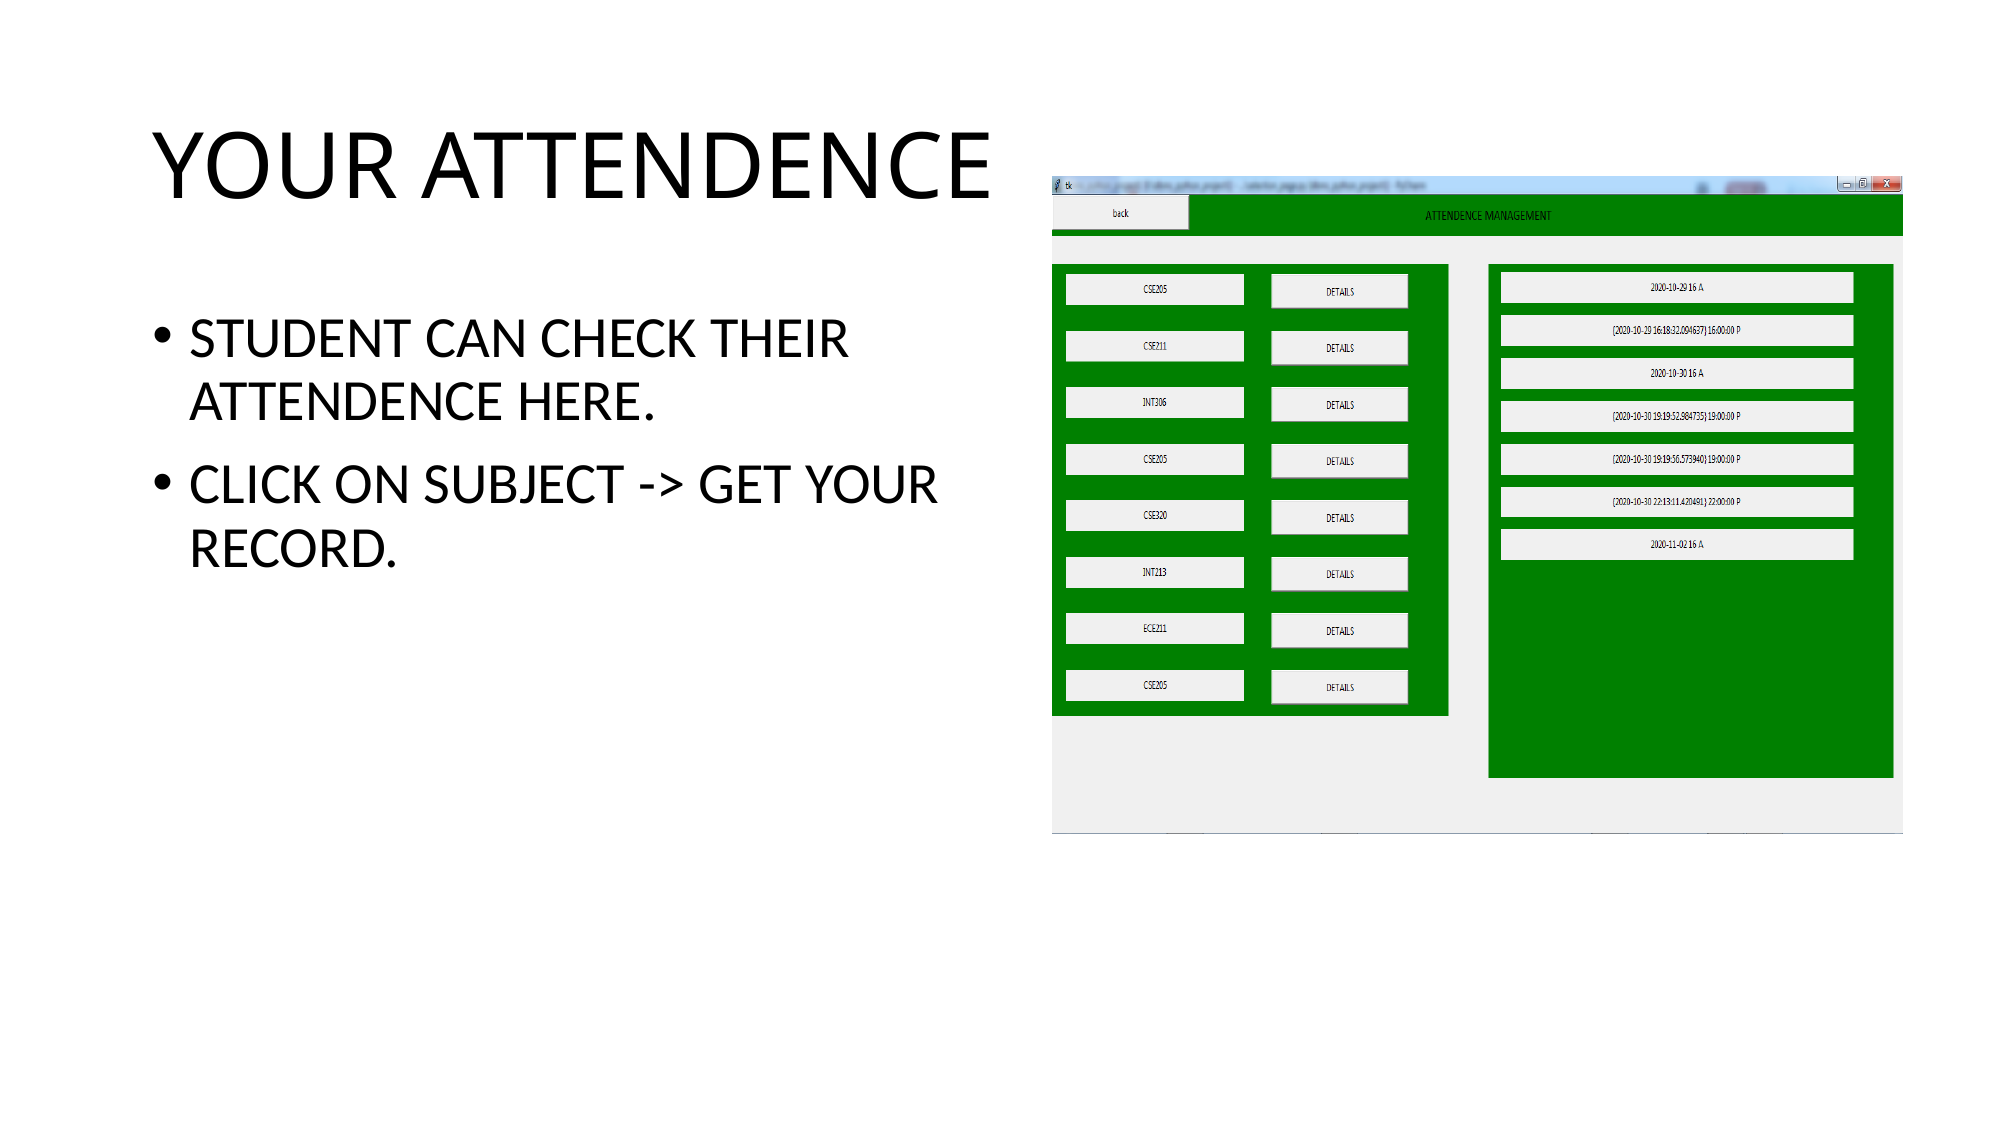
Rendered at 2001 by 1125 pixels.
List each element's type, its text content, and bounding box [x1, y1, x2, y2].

list STUDENT CAN CHECK THEIR ATTENDENCE HERE. CLICK ON SUBJECT -> GET YOUR RECORD. [137, 299, 988, 1014]
title YOUR ATTENDENCE [137, 59, 1863, 278]
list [1052, 176, 1903, 834]
